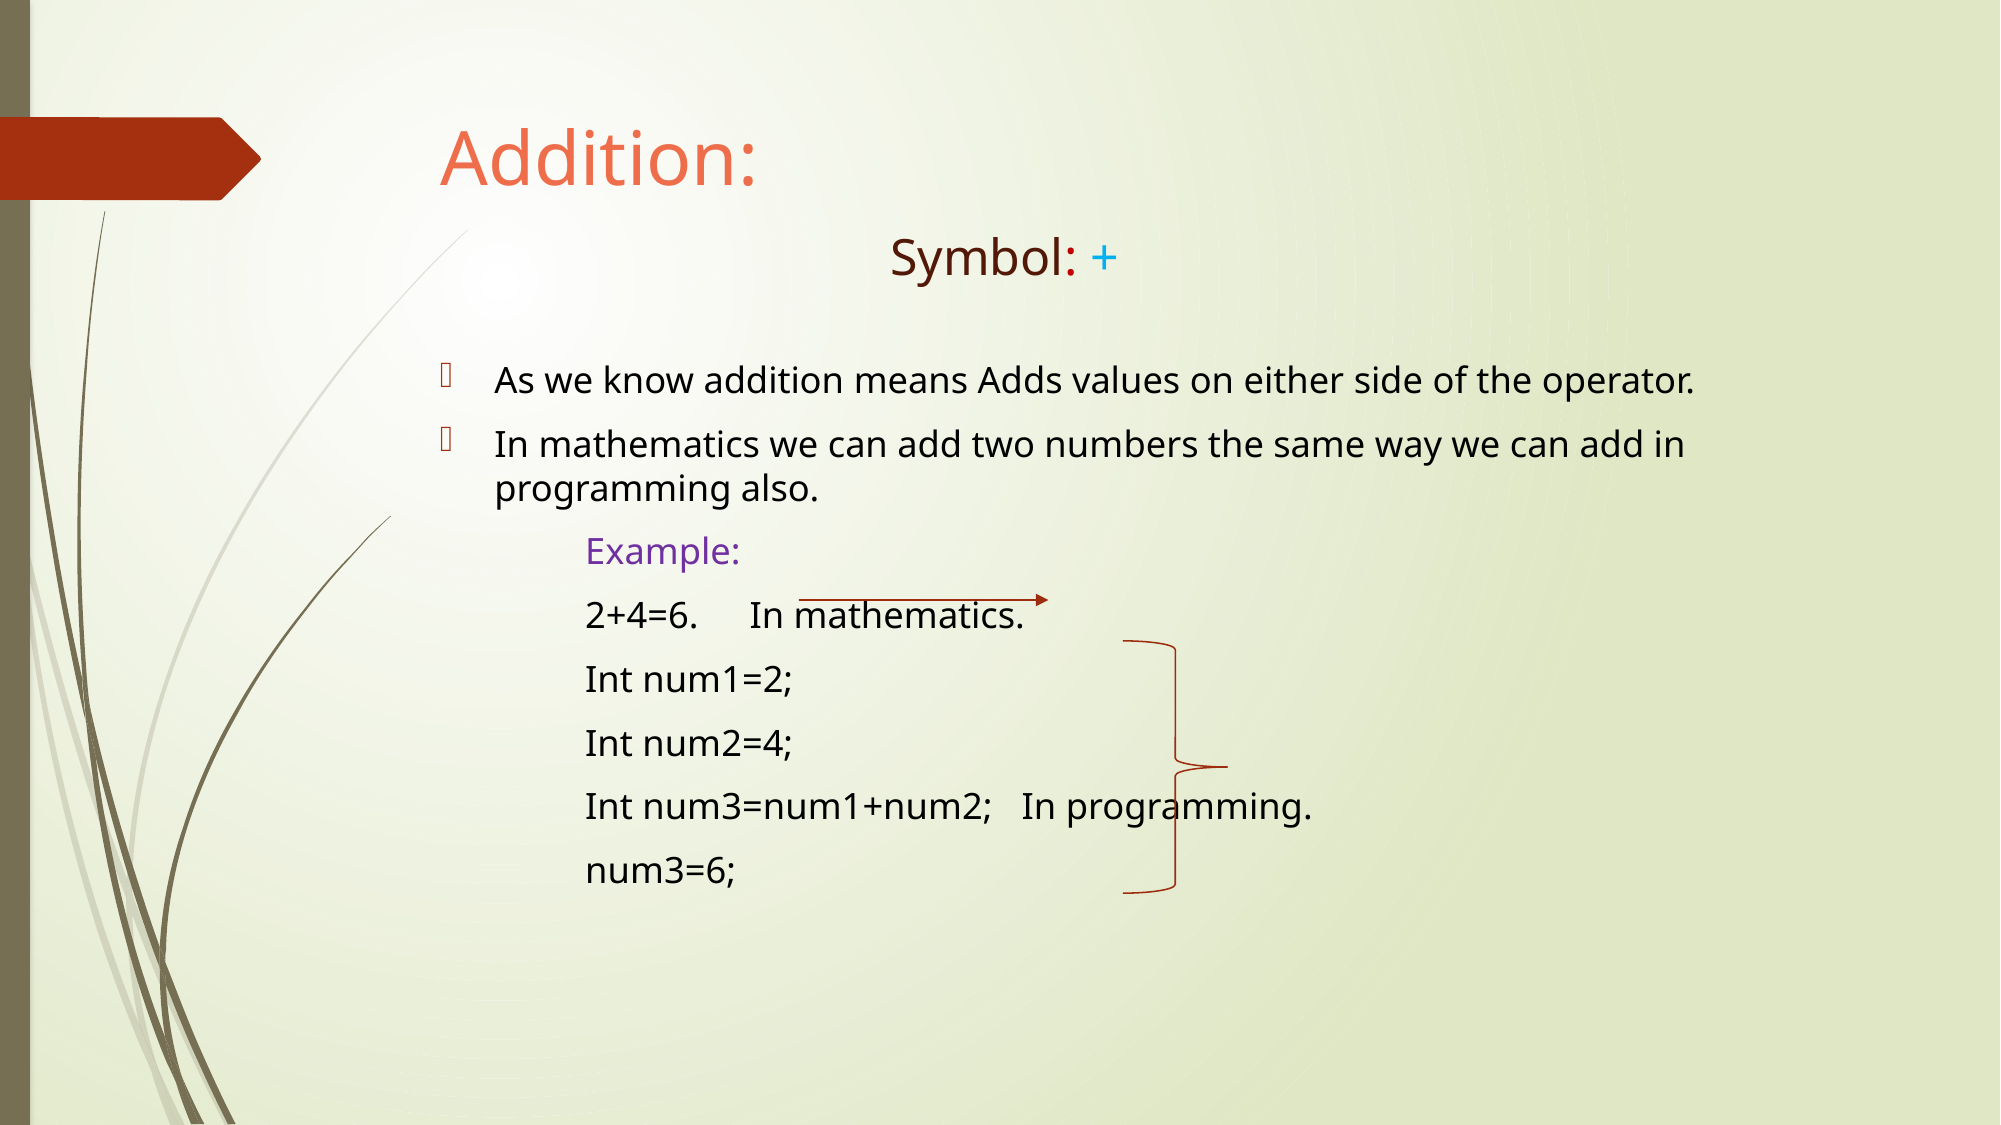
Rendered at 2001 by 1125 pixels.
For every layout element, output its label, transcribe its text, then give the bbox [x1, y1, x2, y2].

text_box [1122, 640, 1229, 894]
list As we know addition means Adds values on either side of the operator. In mathematics we can add two numbers the same way we can add in programming also. Example: 2+4=6. In mathematics. Int num1=2; Int num2=4; Int num3=num1+num2; In programming. num3=6; [424, 350, 1888, 970]
title Addition: Symbol: + [425, 102, 1888, 313]
